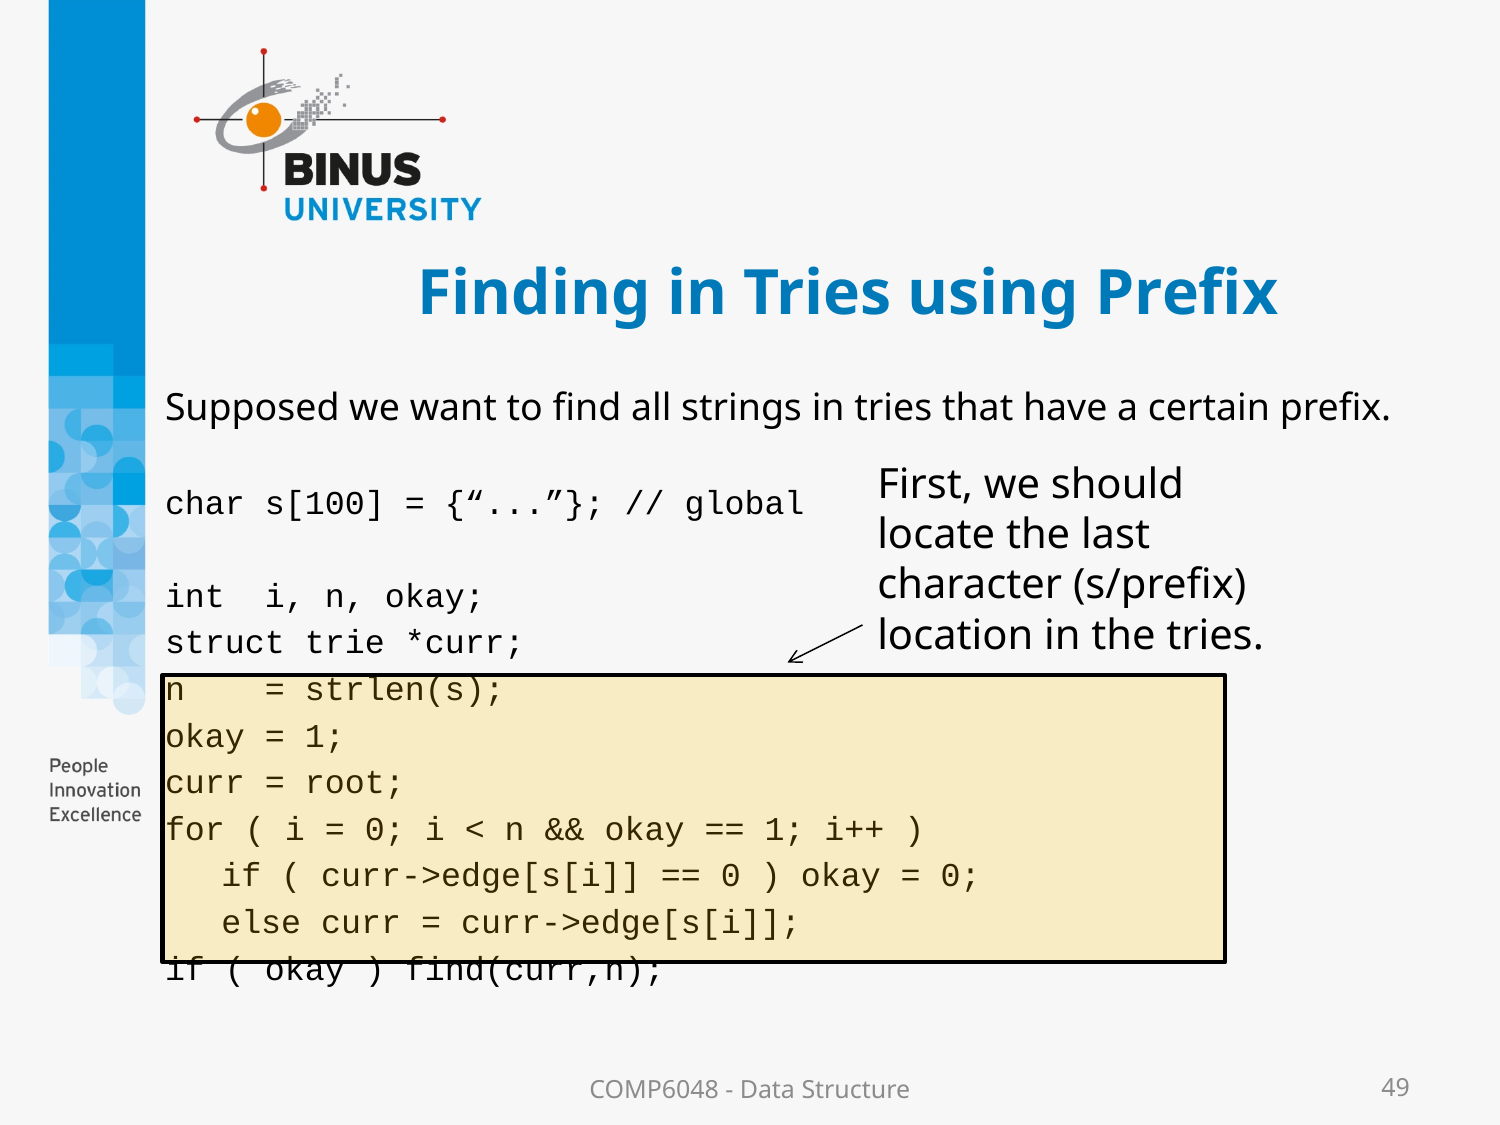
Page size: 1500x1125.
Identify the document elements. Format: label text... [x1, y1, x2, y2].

list Supposed we want to find all strings in tries that have a certain prefix. char s[100] = {“...”}; // global int i, n, okay; struct trie *curr; n = strlen(s); okay = 1; curr = root; for ( i = 0; i < n && okay == 1; i++ ) if ( curr->edge[s[i]] == 0 ) okay = 0; else curr = curr->edge[s[i]]; if ( okay ) find(curr,n); [149, 374, 1438, 986]
slide_number 49 [1074, 1058, 1425, 1119]
text_box First, we should locate the last character (s/prefix) location in the tries. [862, 449, 1325, 665]
text_box [160, 673, 1227, 964]
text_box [787, 624, 863, 663]
title Finding in Tries using Prefix [287, 224, 1410, 356]
picture [0, 0, 1500, 846]
footer COMP6048 - Data Structure [512, 1058, 988, 1119]
